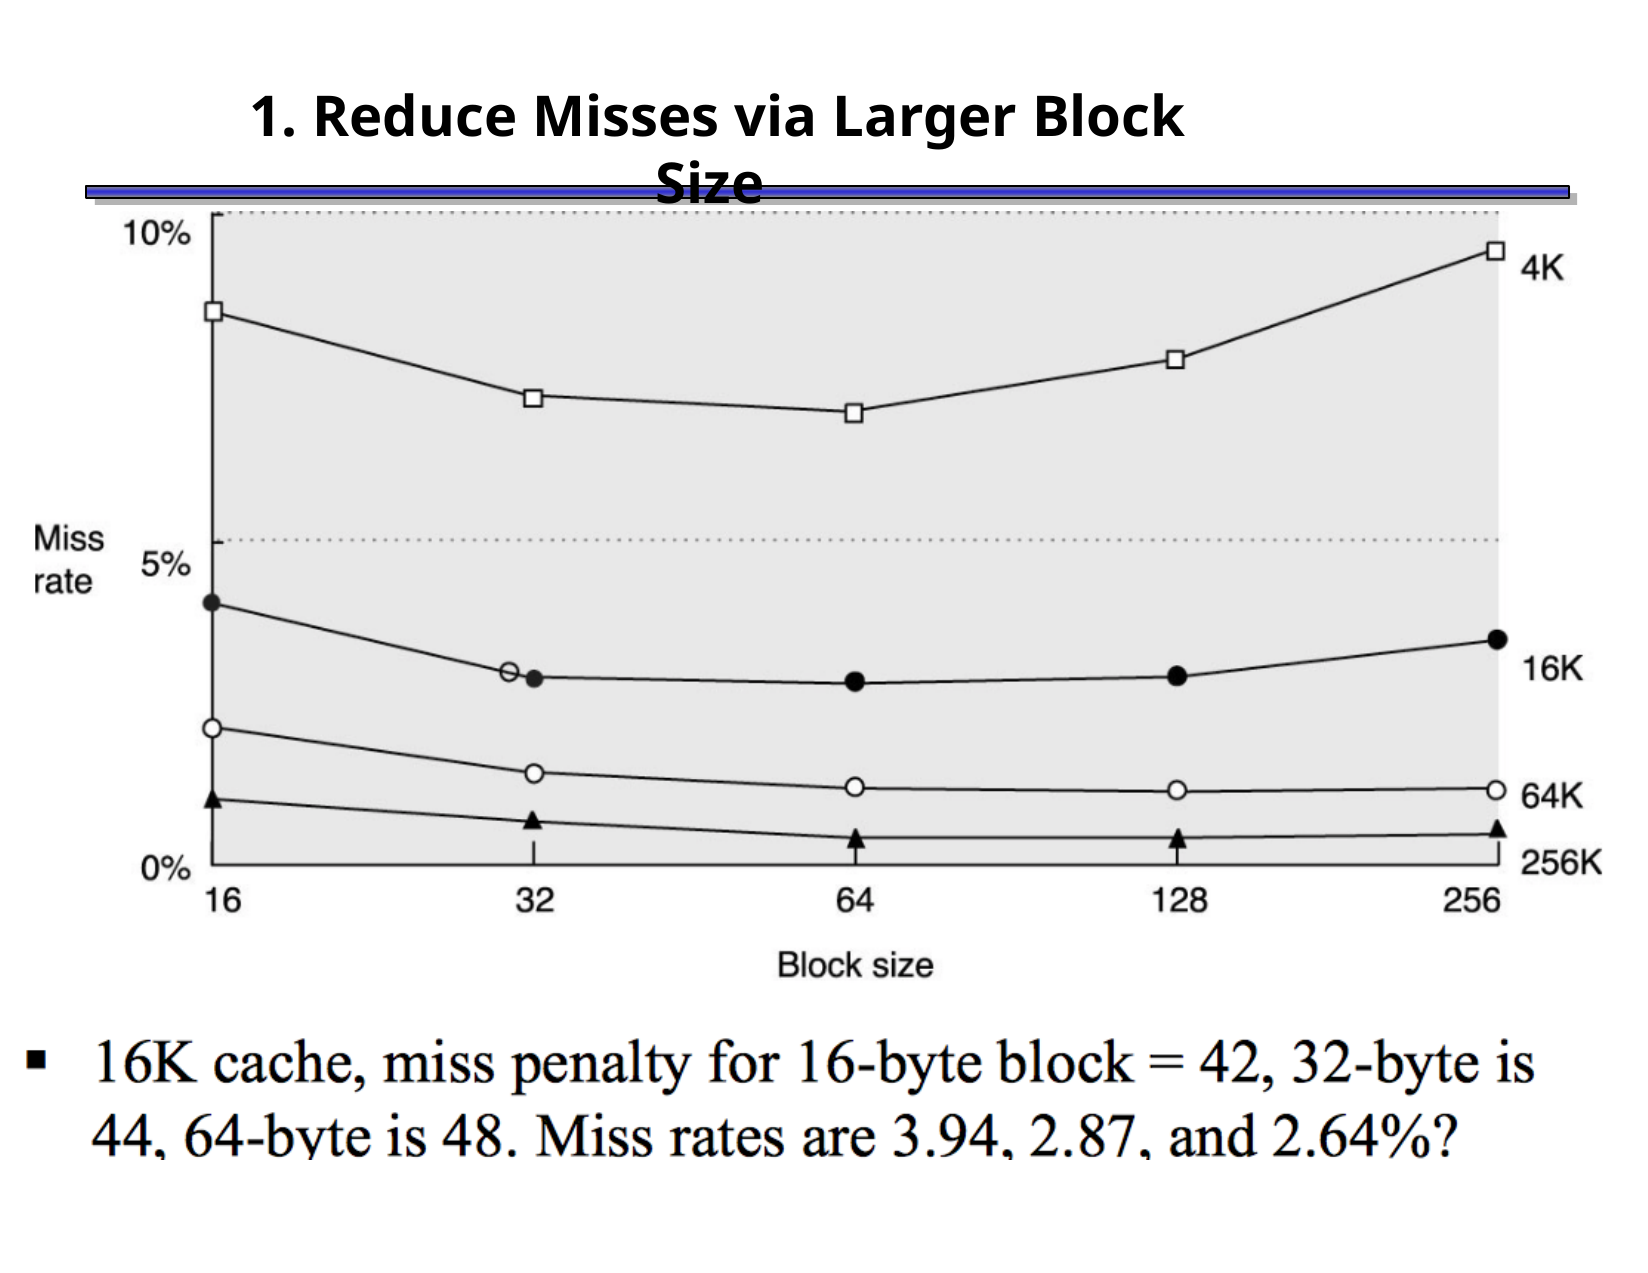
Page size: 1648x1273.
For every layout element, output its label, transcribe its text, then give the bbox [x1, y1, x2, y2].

picture [0, 211, 1648, 1160]
picture [86, 199, 198, 205]
picture [87, 187, 198, 197]
picture [1237, 186, 1578, 205]
picture [1237, 187, 1568, 197]
title 1. Reduce Misses via Larger Block Size [198, 79, 1237, 209]
